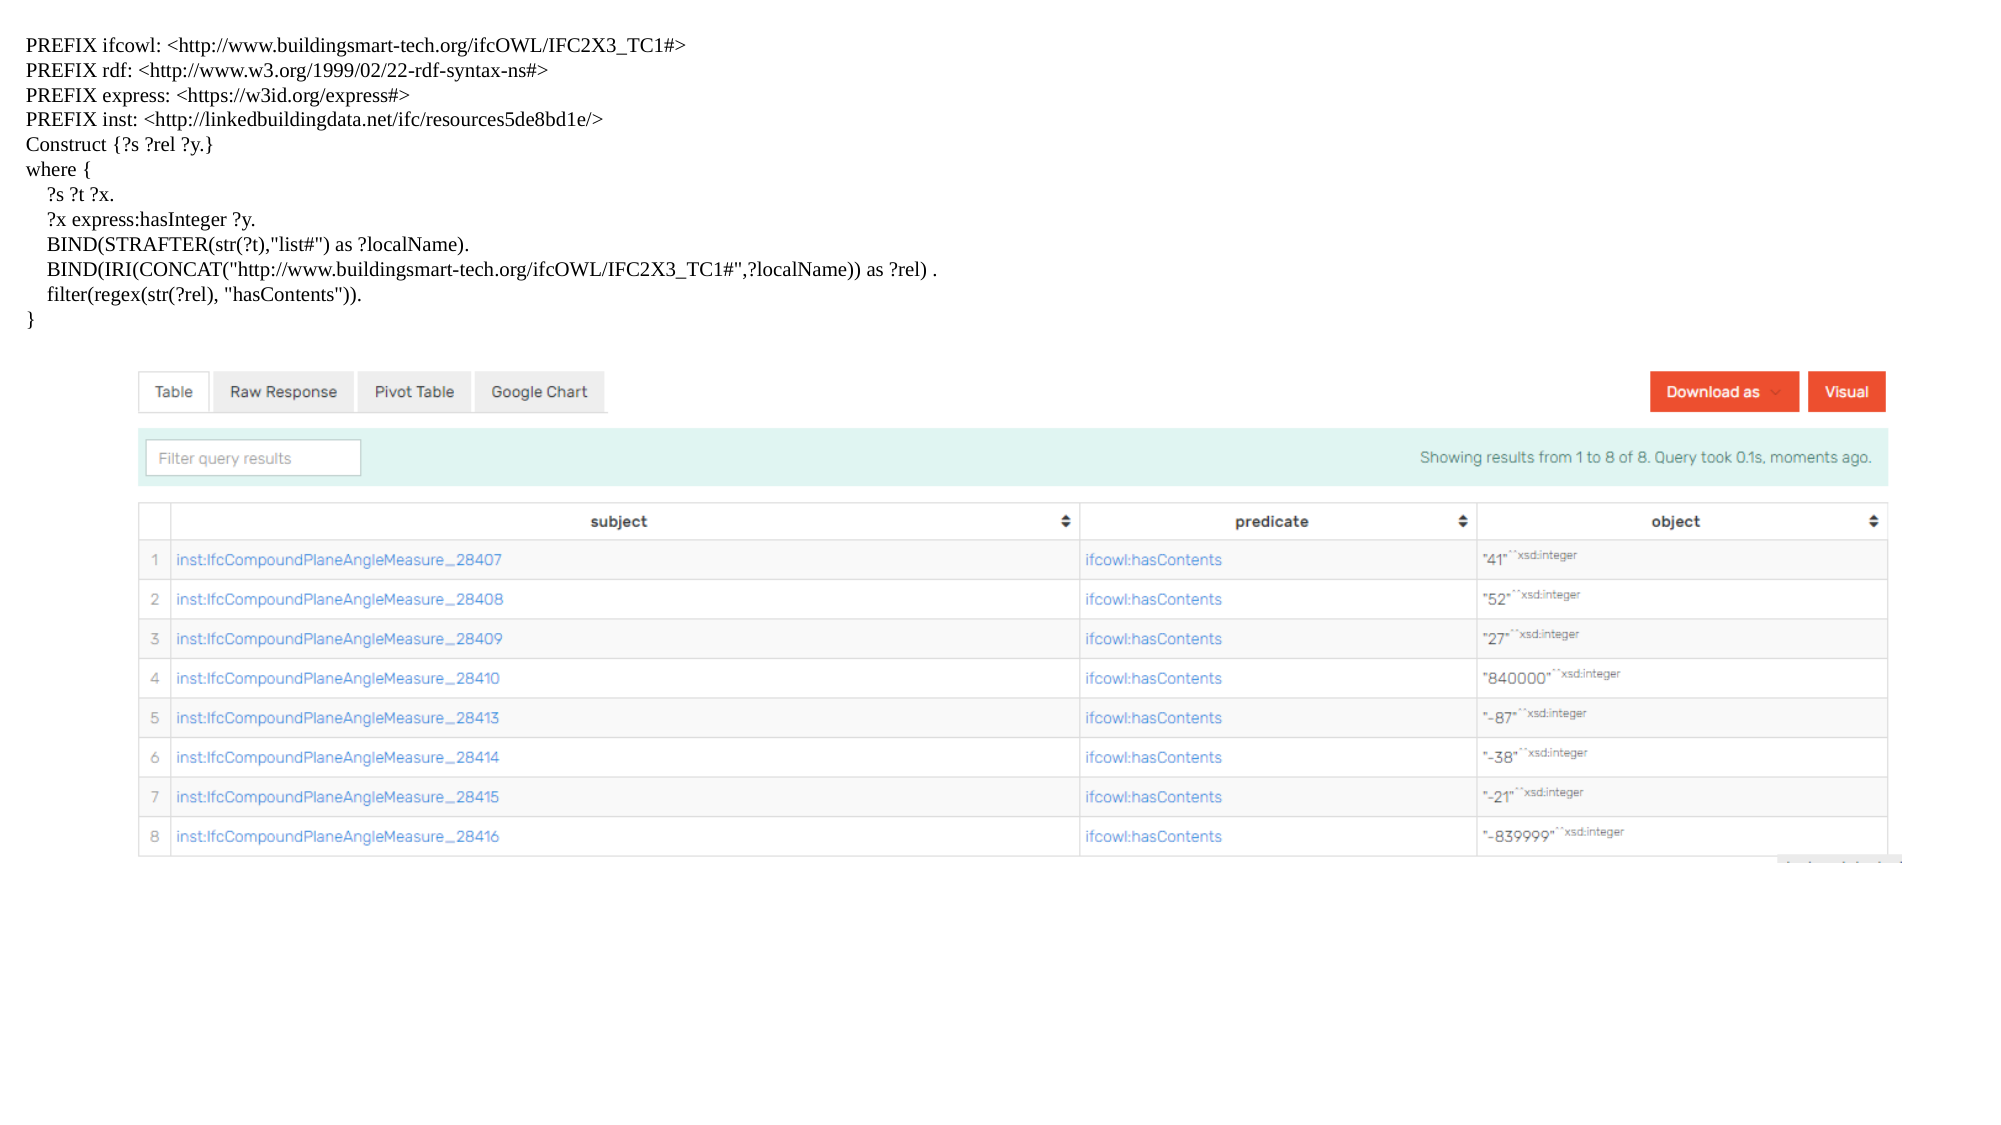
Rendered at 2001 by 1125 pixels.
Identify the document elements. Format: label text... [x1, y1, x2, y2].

picture [116, 359, 1902, 863]
text_box PREFIX ifcowl: <http://www.buildingsmart-tech.org/ifcOWL/IFC2X3_TC1#> PREFIX rdf: <http://www.w3.org/1999/02/22-rdf-syntax-ns#> PREFIX express: <https://w3id.org/express#> PREFIX inst: <http://linkedbuildingdata.net/ifc/resources5de8bd1e/> Construct {?s ?rel ?y.} where { ?s ?t ?x. ?x express:hasInteger ?y. BIND(STRAFTER(str(?t),"list#") as ?localName). BIND(IRI(CONCAT("http://www.buildingsmart-tech.org/ifcOWL/IFC2X3_TC1#",?localName)) as ?rel) . filter(regex(str(?rel), "hasContents")). } [10, 23, 1371, 339]
